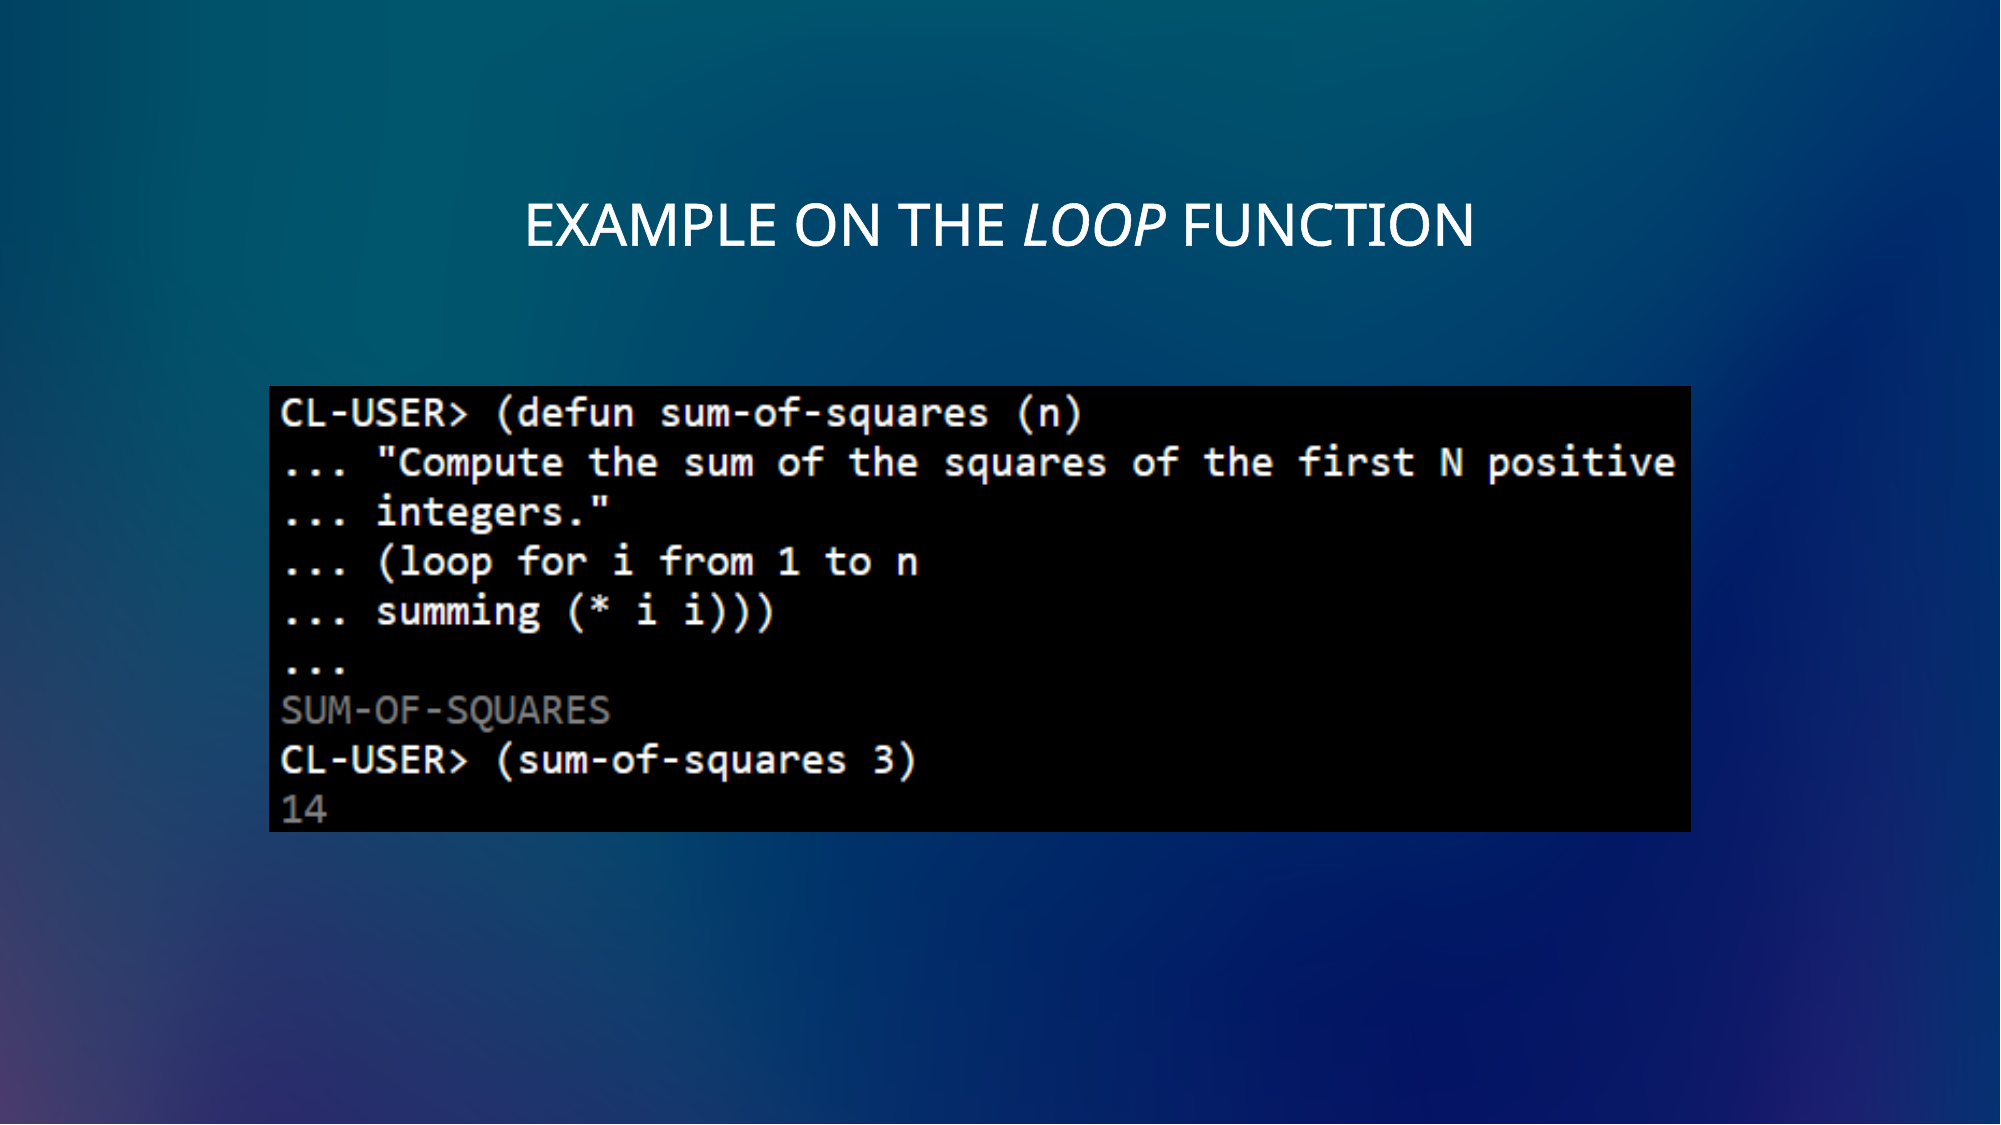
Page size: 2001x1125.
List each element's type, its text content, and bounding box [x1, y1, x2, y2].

picture [0, 0, 2000, 1125]
title Example on the loop function [402, 162, 1598, 266]
